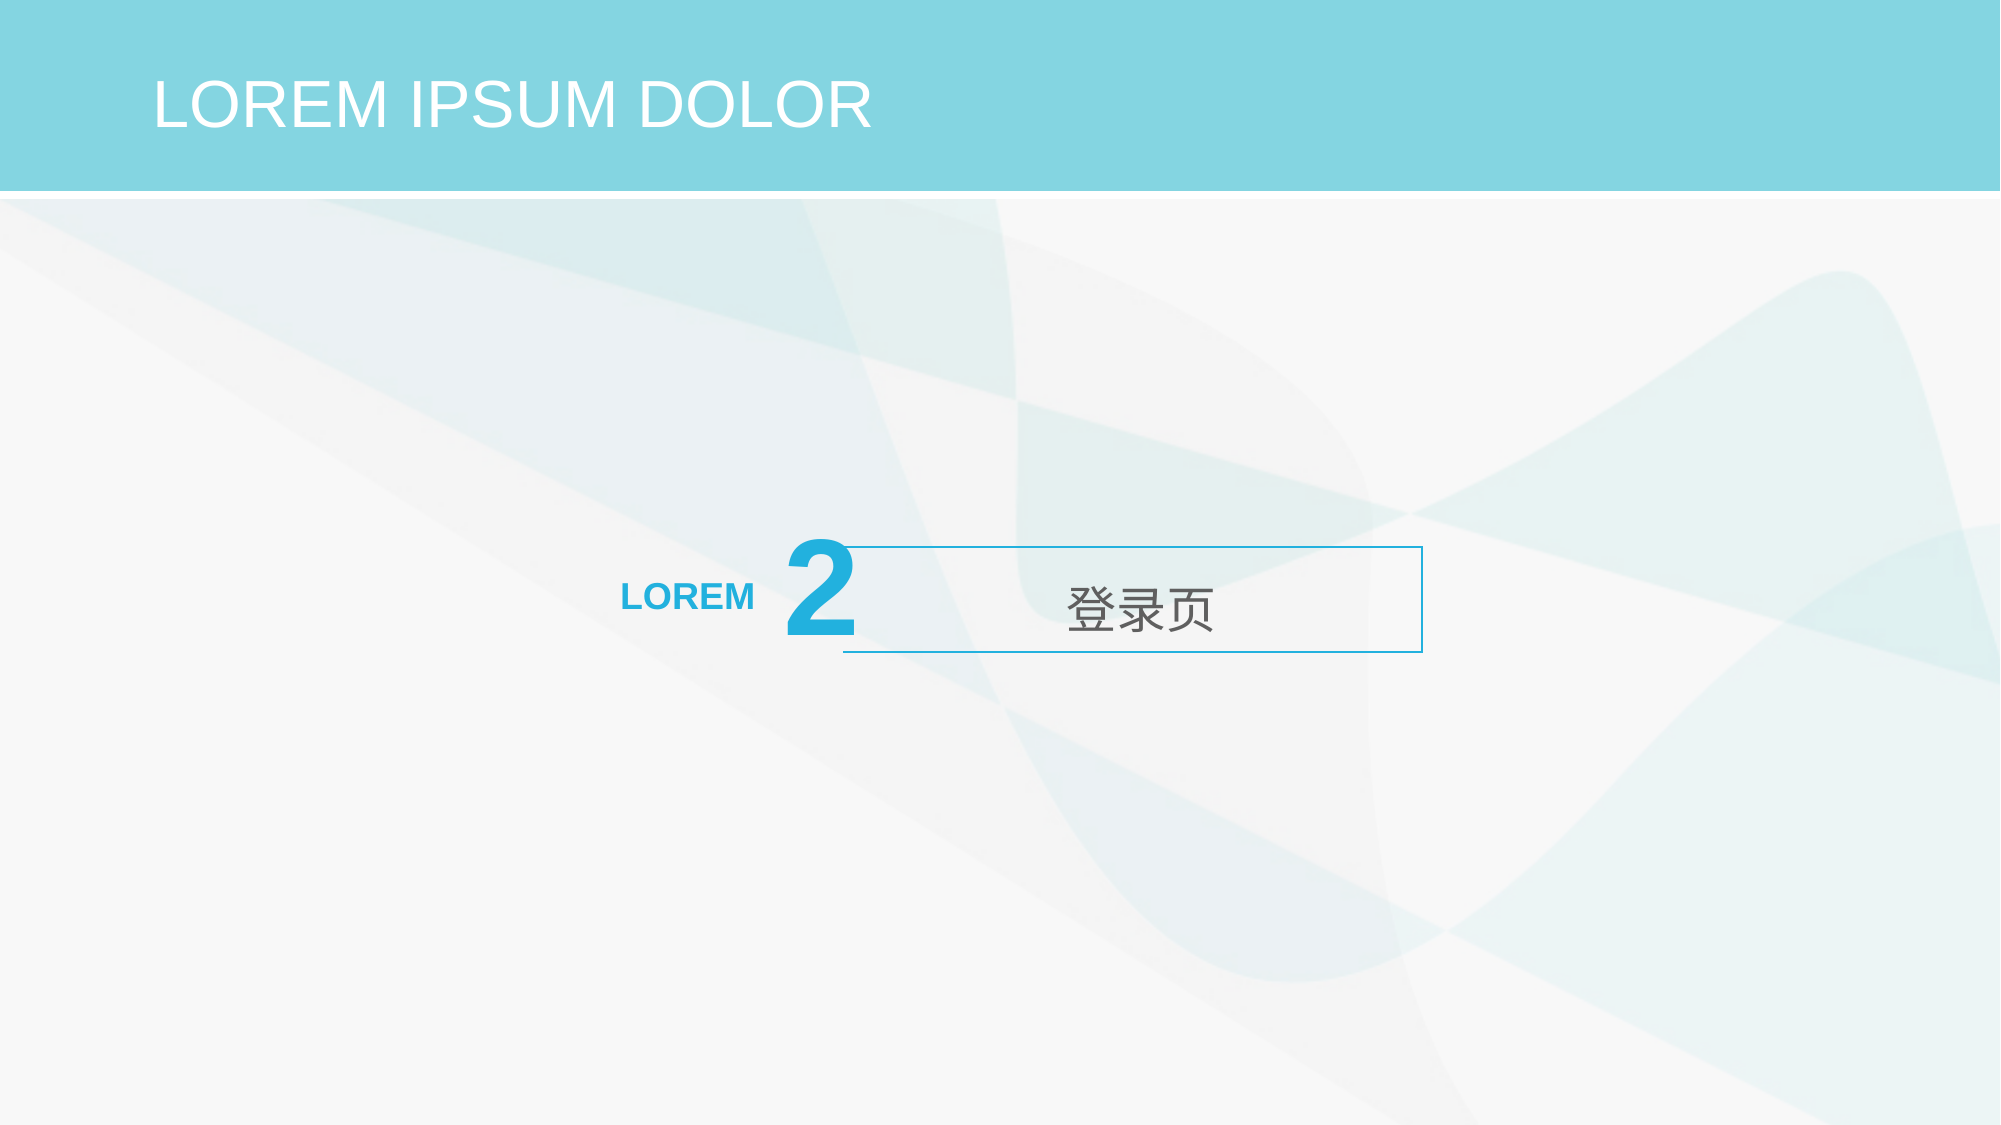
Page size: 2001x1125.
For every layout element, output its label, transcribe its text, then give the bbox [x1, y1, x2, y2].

picture [0, 0, 2001, 1125]
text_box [577, 460, 1422, 722]
text_box LOREM IPSUM DOLOR [137, 40, 1863, 172]
